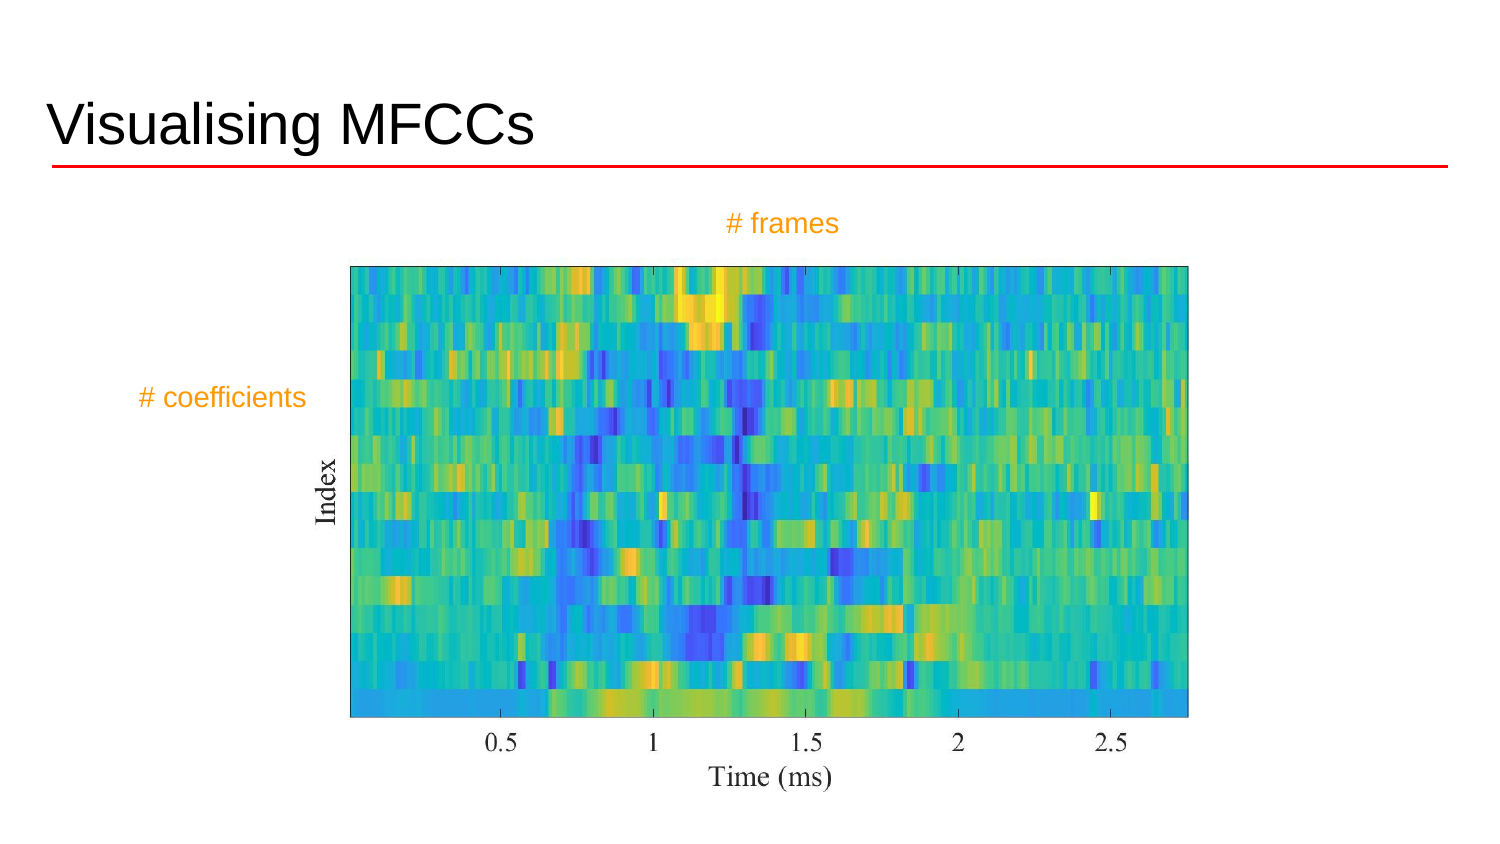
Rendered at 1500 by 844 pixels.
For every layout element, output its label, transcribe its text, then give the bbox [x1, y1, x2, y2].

text_box # frames [724, 201, 842, 239]
text_box [313, 258, 1190, 792]
title Visualising MFCCs [44, 83, 541, 227]
text_box # coefficients [136, 376, 311, 414]
